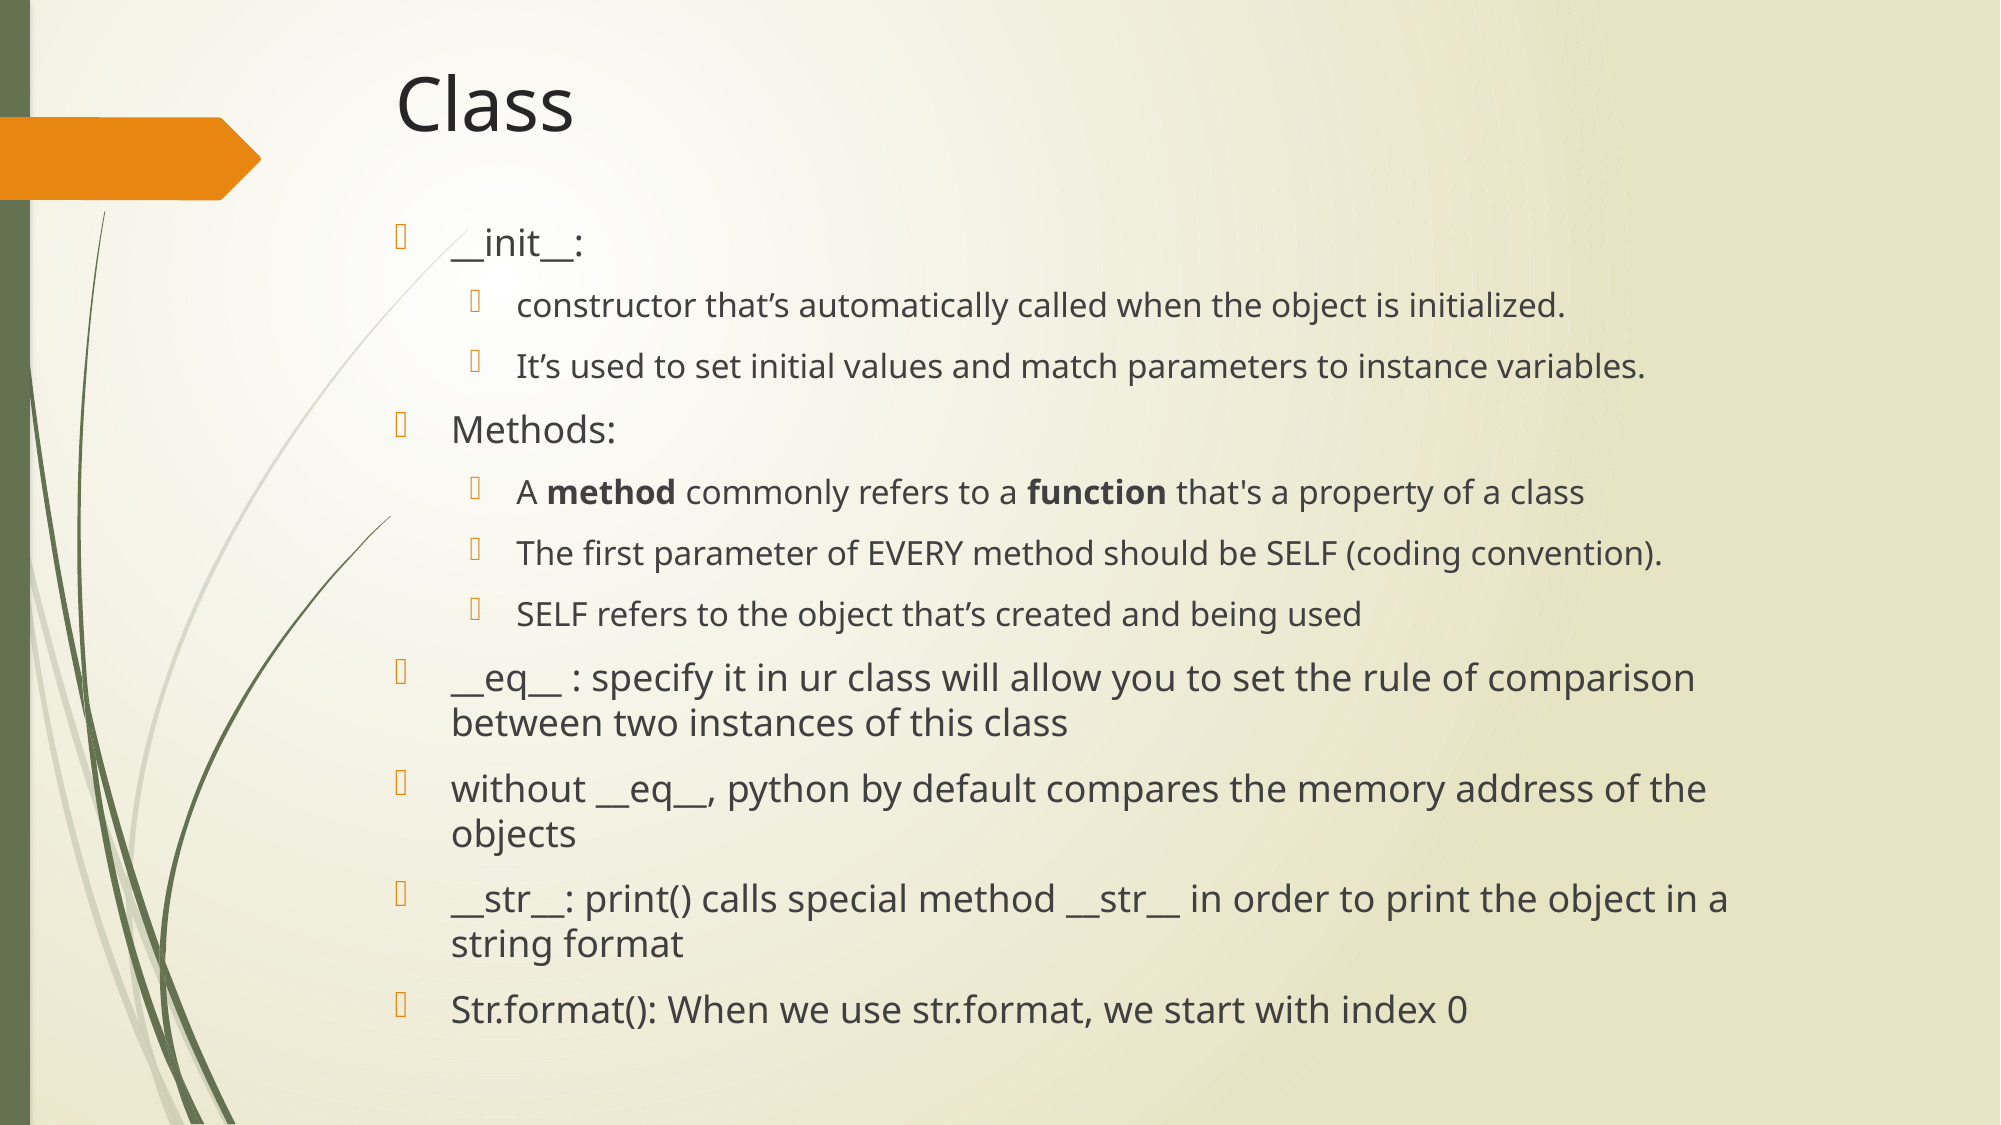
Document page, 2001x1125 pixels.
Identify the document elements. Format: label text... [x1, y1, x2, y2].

list __init__: constructor that’s automatically called when the object is initialized. It’s used to set initial values and match parameters to instance variables. Methods: A method commonly refers to a function that's a property of a class The first parameter of EVERY method should be SELF (coding convention). SELF refers to the object that’s created and being used __eq__ : specify it in ur class will allow you to set the rule of comparison between two instances of this class without __eq__, python by default compares the memory address of the objects __str__: print() calls special method __str__ in order to print the object in a string format Str.format(): When we use str.format, we start with index 0 [379, 210, 1843, 1083]
title Class [380, 48, 1843, 193]
